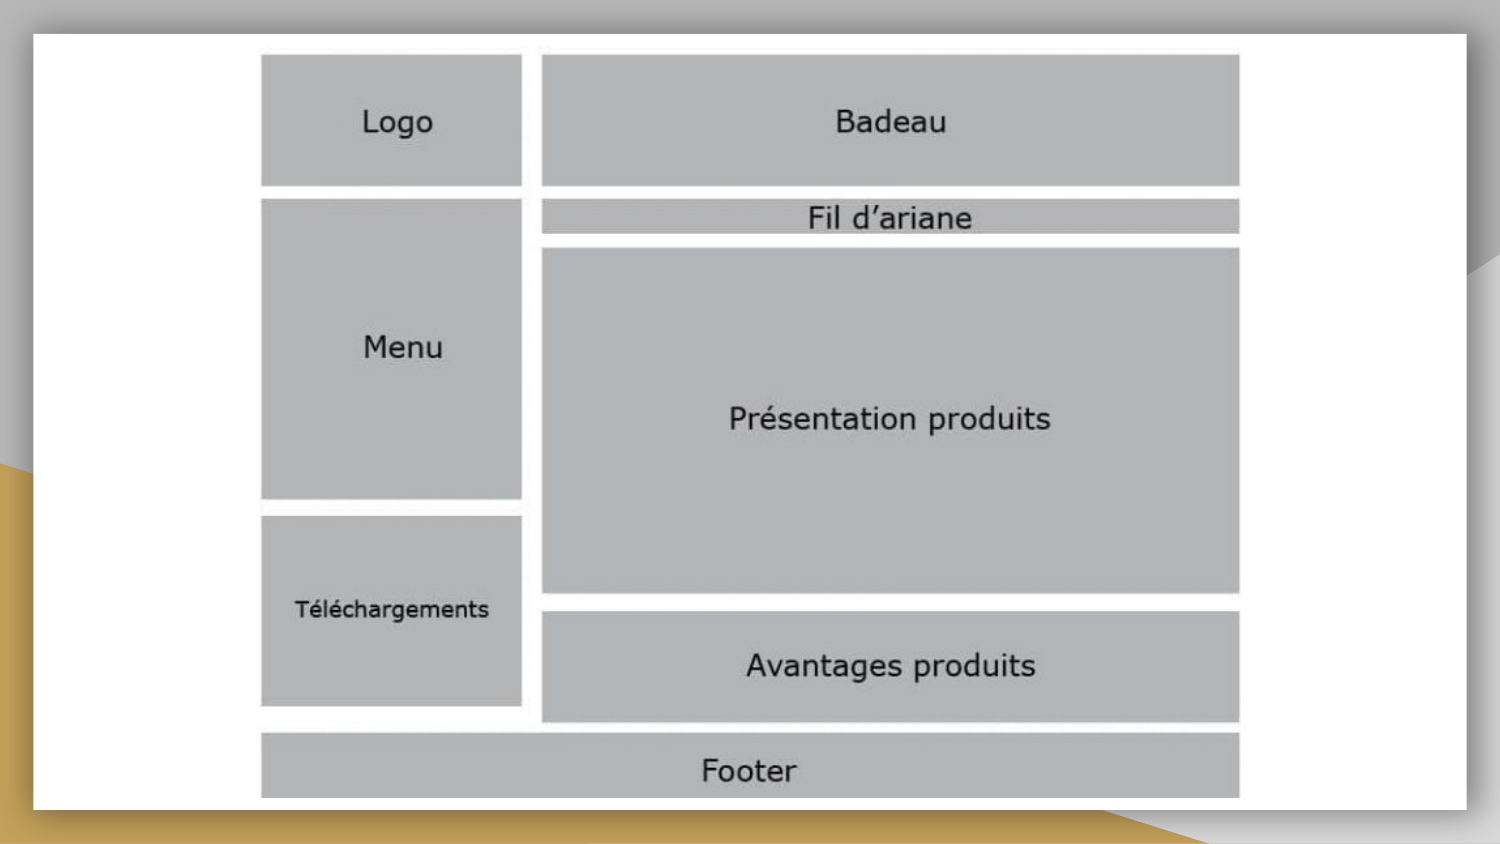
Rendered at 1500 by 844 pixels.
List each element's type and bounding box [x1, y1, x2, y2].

picture [249, 46, 1251, 798]
